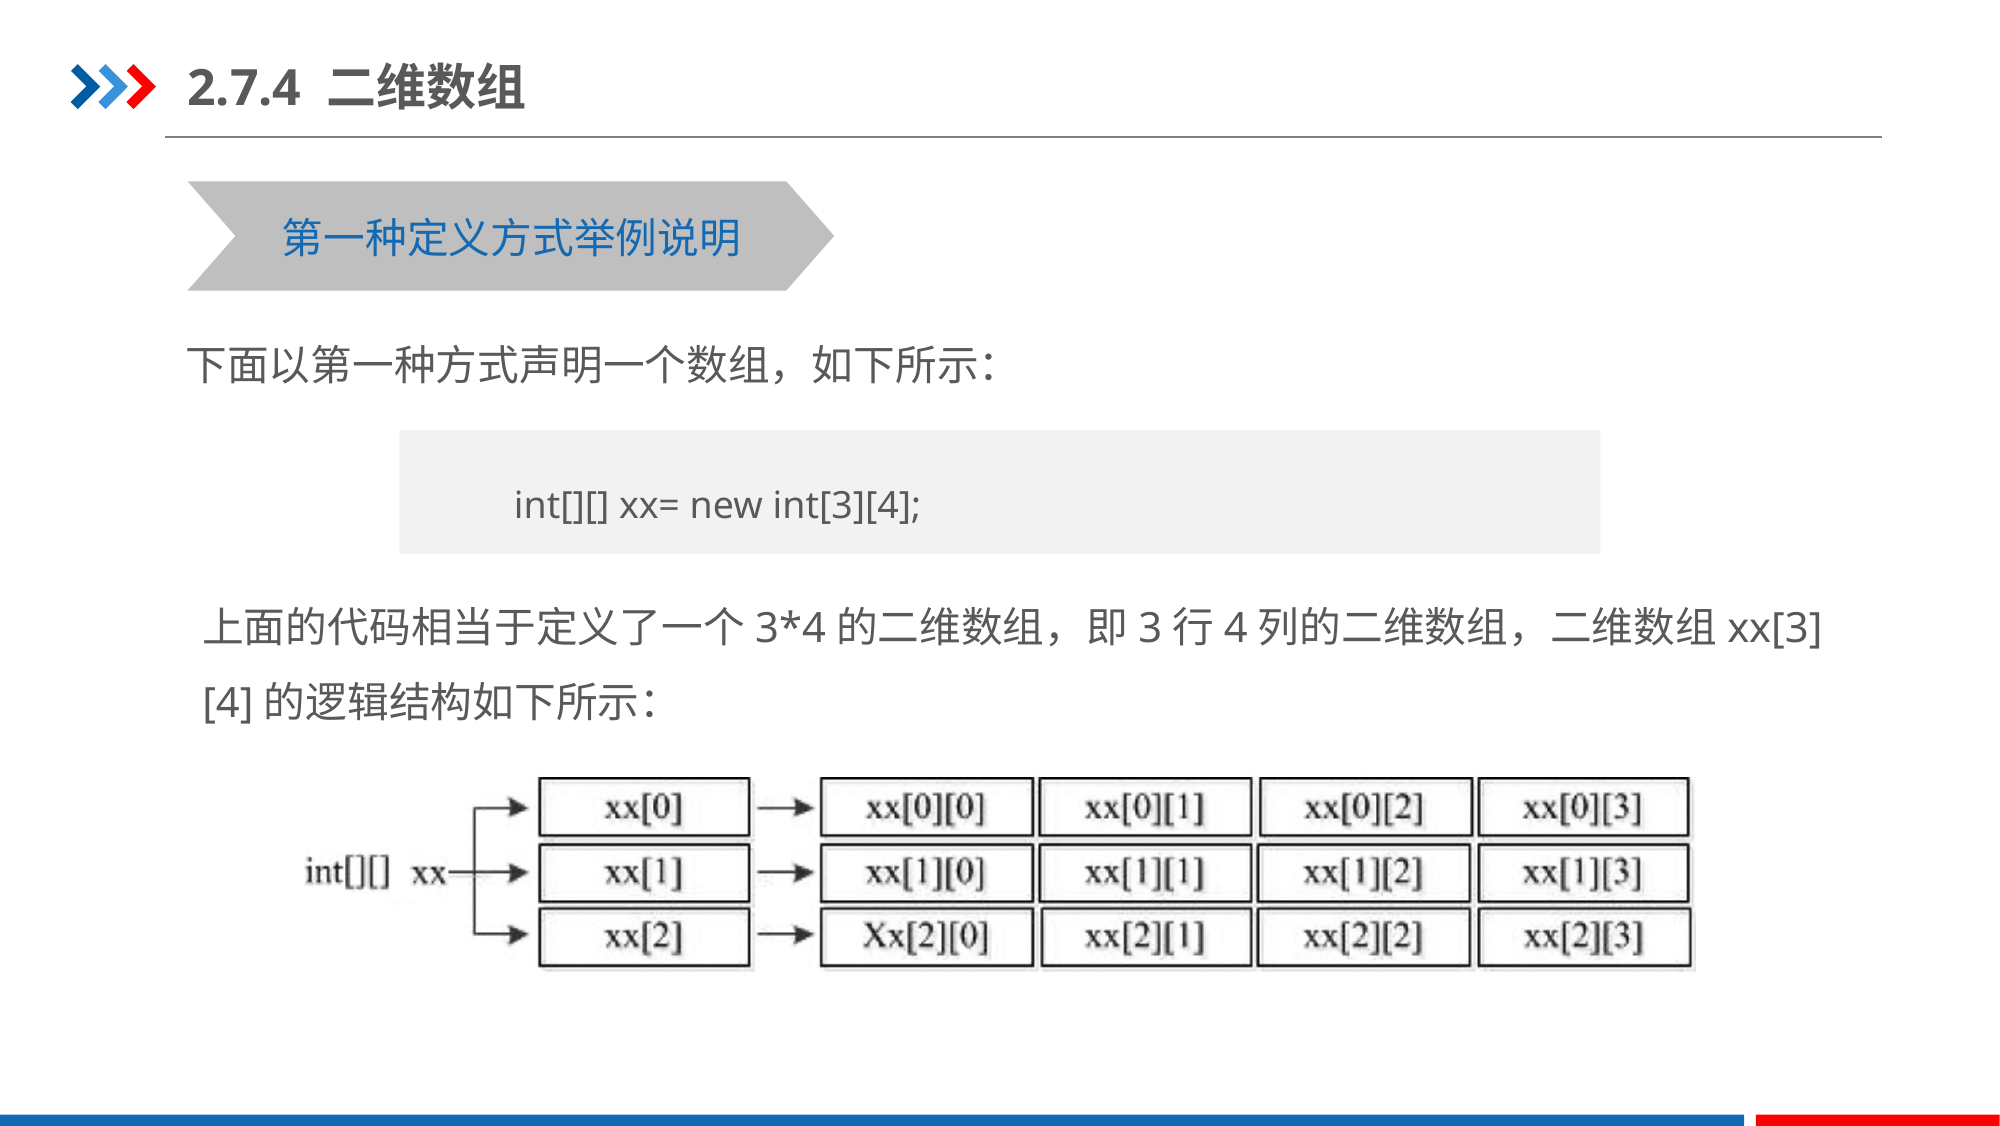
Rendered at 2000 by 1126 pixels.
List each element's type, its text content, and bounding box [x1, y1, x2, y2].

picture [281, 767, 1719, 987]
text_box 第一种定义方式举例说明 [267, 204, 756, 270]
text_box int[][] xx= new int[3][4]; [397, 428, 1602, 556]
text_box 上面的代码相当于定义了一个3*4的二维数组，即3行4列的二维数组，二维数组xx[3][4]的逻辑结构如下所示： [187, 568, 1870, 734]
text_box 下面以第一种方式声明一个数组，如下所示： [170, 306, 1123, 397]
text_box 2.7.4 二维数组 [187, 43, 1012, 127]
text_box [187, 181, 835, 291]
